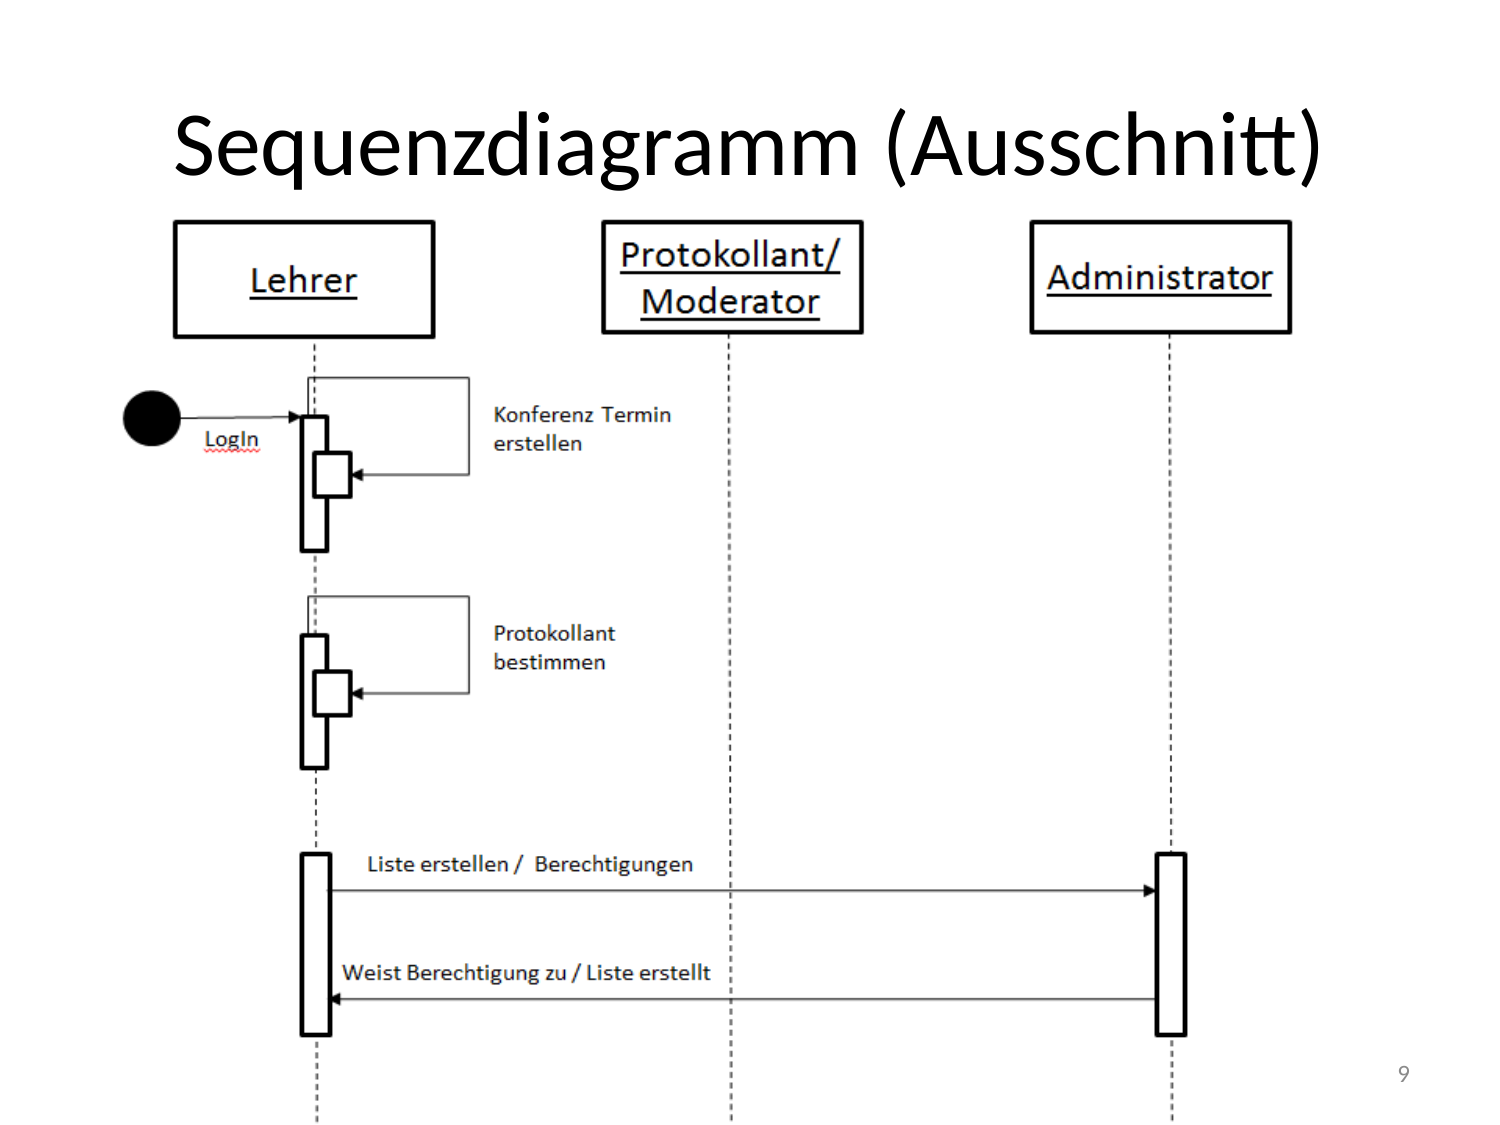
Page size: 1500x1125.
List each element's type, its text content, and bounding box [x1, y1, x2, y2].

text_box Sequenzdiagramm (Ausschnitt) [74, 45, 1425, 233]
slide_number 9 [1398, 1042, 1425, 1103]
picture [105, 195, 1394, 1125]
